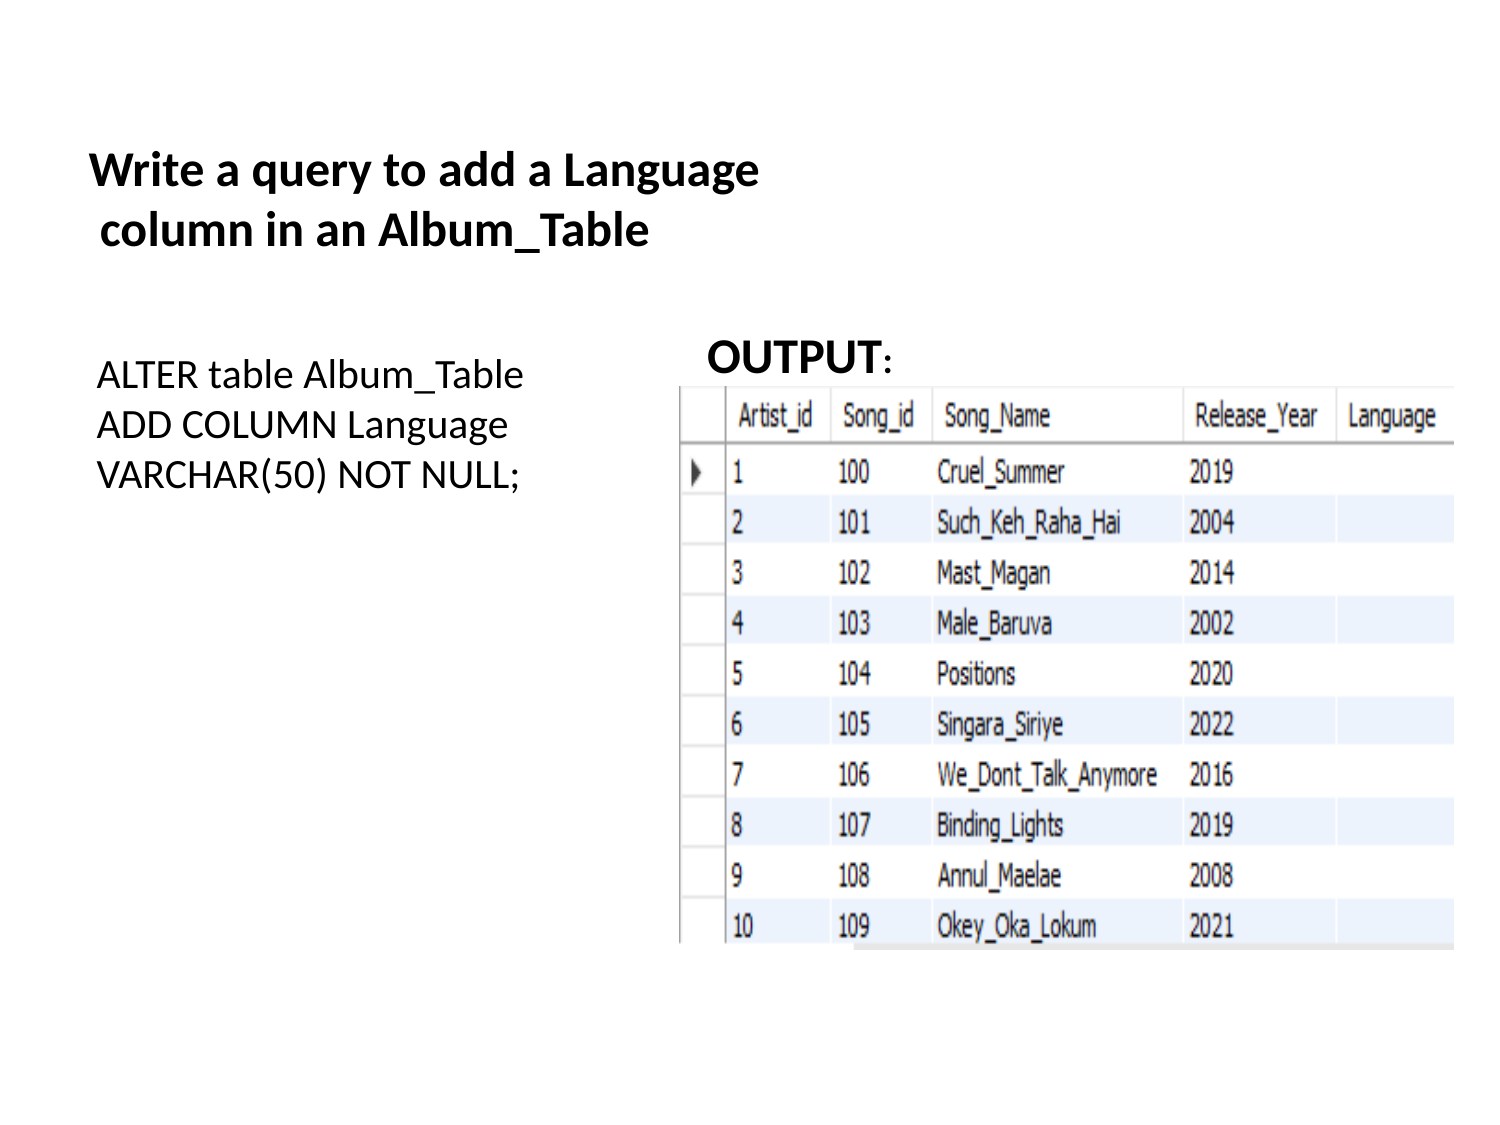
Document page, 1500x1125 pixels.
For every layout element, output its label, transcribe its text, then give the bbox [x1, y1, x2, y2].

text_box OUTPUT: [692, 316, 908, 385]
text_box Write a query to add a Language column in an Album_Table [73, 128, 776, 264]
text_box ALTER table Album_Table ADD COLUMN Language VARCHAR(50) NOT NULL; [81, 339, 668, 505]
picture [679, 386, 1454, 950]
